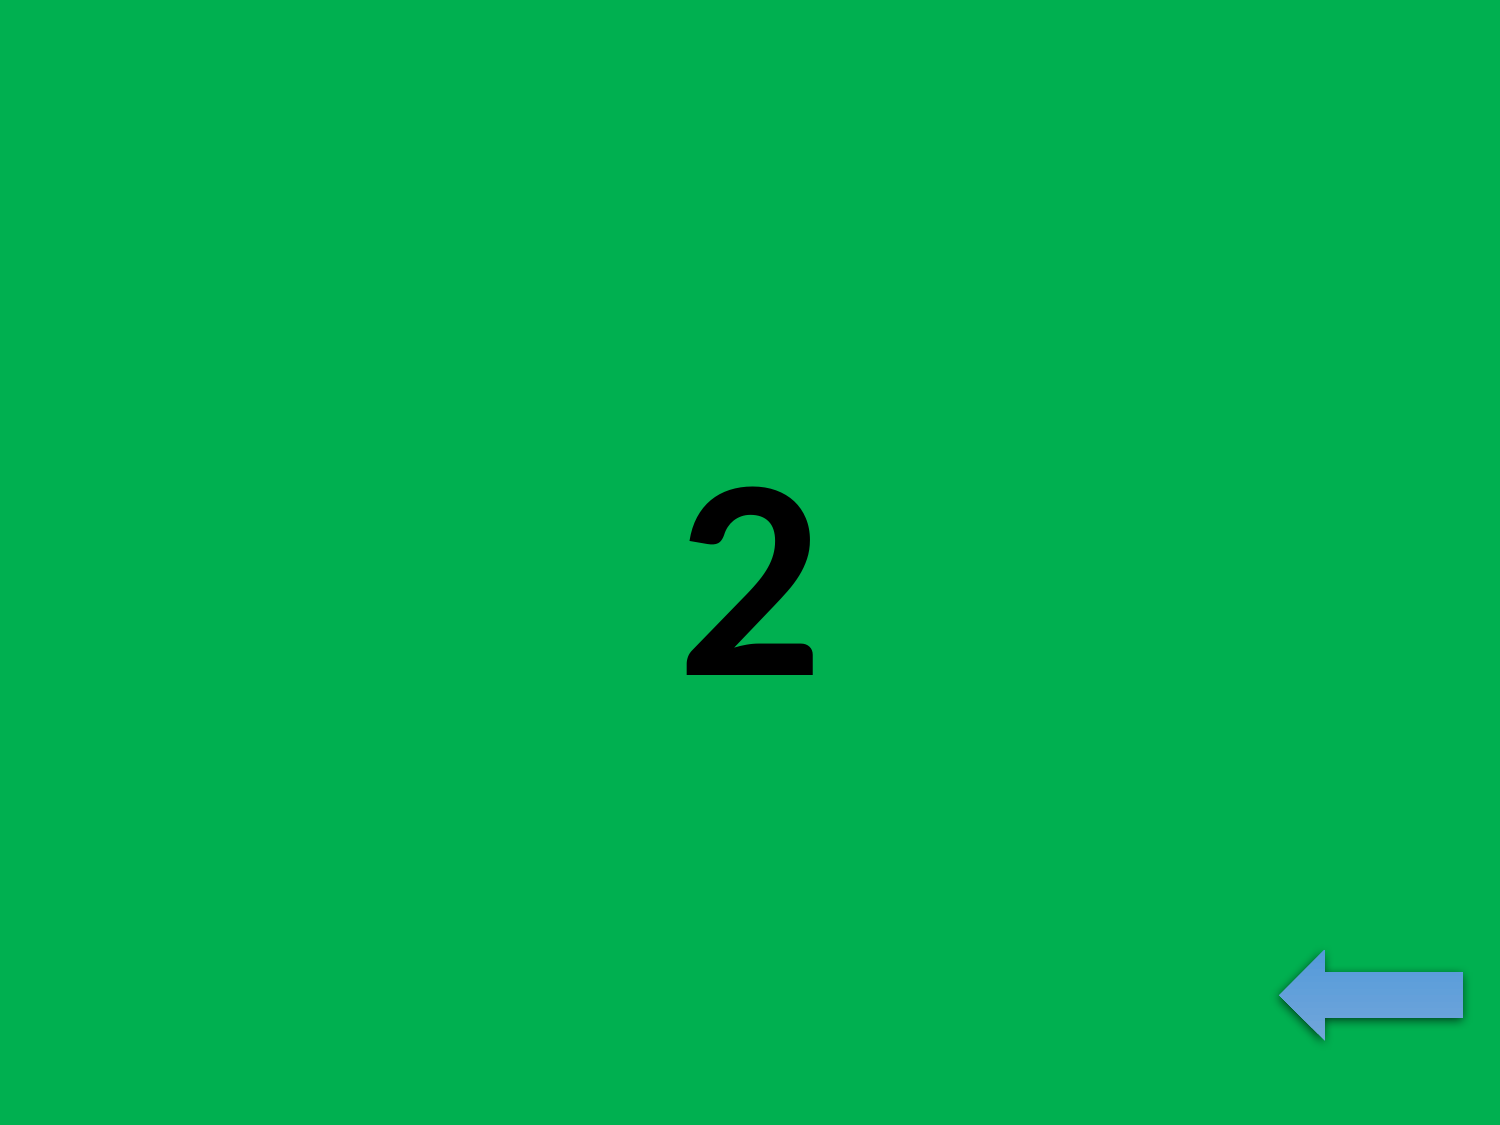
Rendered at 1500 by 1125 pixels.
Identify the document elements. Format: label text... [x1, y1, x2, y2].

text_box 2 [661, 380, 838, 741]
text_box [1279, 949, 1463, 1041]
